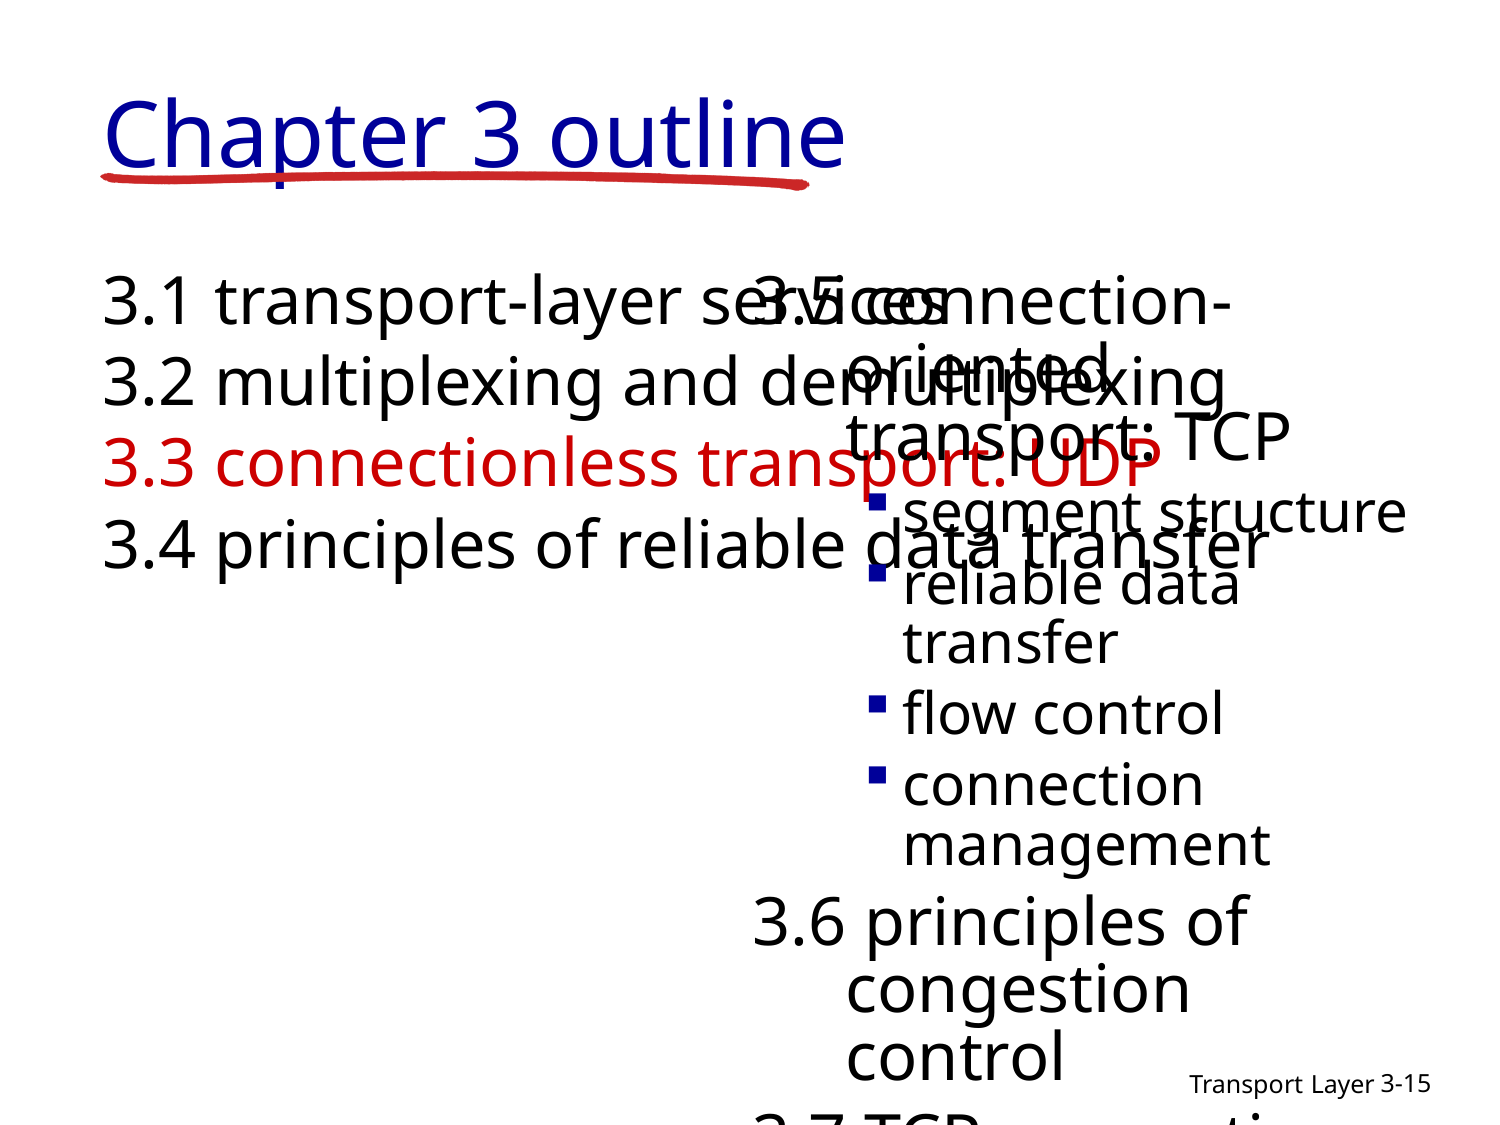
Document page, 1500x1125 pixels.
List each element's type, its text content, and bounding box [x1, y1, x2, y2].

picture [97, 166, 818, 196]
slide_number 3-15 [1365, 1060, 1477, 1106]
footer Transport Layer [914, 1057, 1390, 1105]
list 3.5 connection-oriented transport: TCP segment structure reliable data transfer flow control connection management 3.6 principles of congestion control 3.7 TCP congestion control [737, 262, 1435, 1025]
list 3.1 transport-layer services 3.2 multiplexing and demultiplexing 3.3 connectionless transport: UDP 3.4 principles of reliable data transfer [87, 262, 737, 1025]
title Chapter 3 outline [87, 37, 1363, 225]
